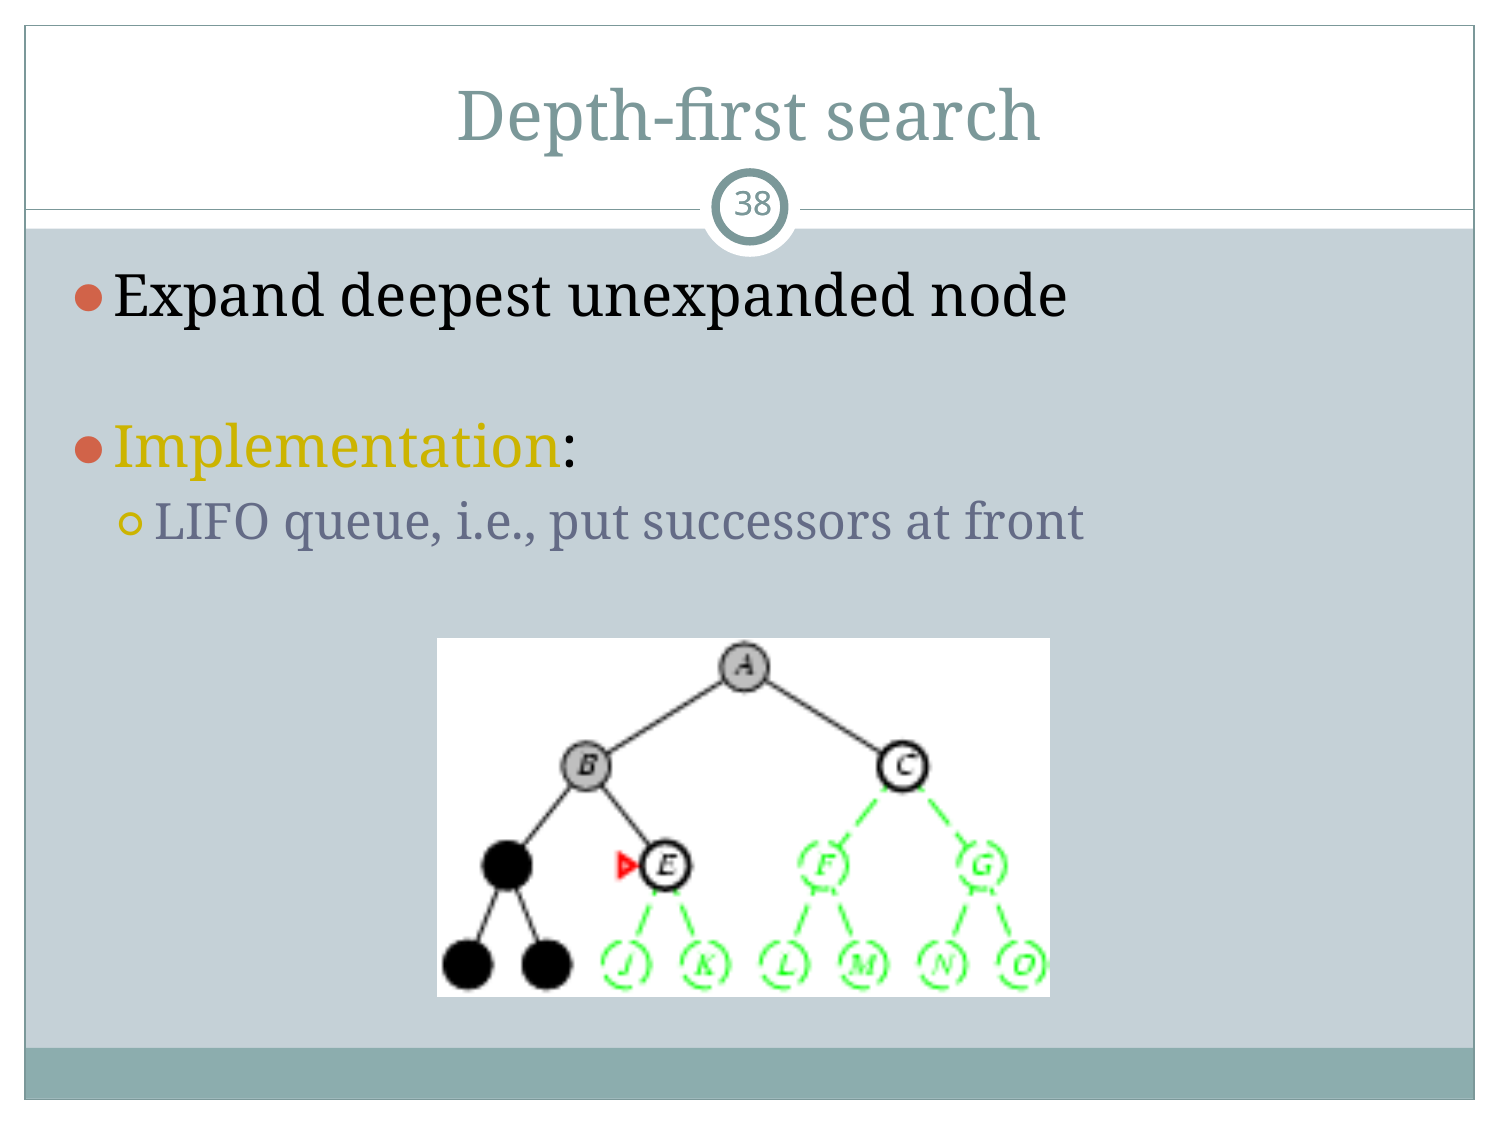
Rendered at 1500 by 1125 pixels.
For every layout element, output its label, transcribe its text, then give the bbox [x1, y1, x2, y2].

title Depth-first search [49, 37, 1450, 162]
list Expand deepest unexpanded node Implementation: LIFO queue, i.e., put successors at front [49, 250, 1445, 1001]
slide_number ‹#› [715, 168, 791, 241]
picture [437, 638, 1051, 997]
text_box [949, 1050, 1450, 1111]
